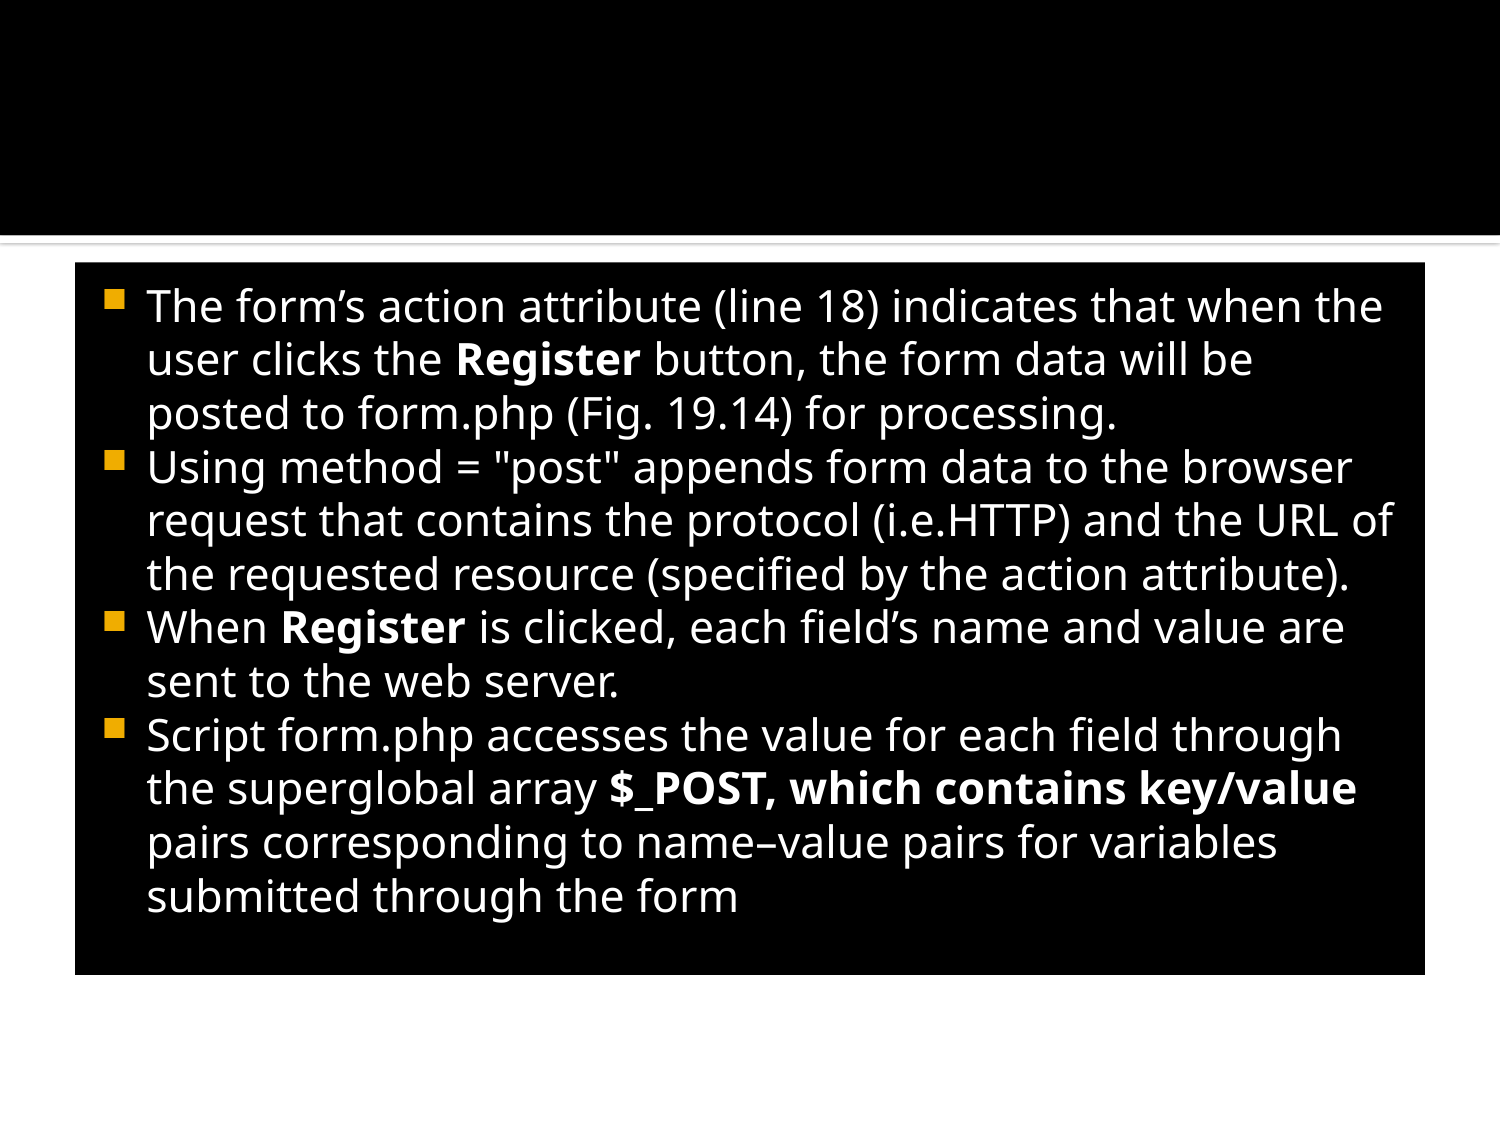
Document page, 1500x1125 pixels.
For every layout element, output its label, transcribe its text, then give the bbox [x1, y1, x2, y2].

list The form’s action attribute (line 18) indicates that when the user clicks the Register button, the form data will be posted to form.php (Fig. 19.14) for processing. Using method = "post" appends form data to the browser request that contains the protocol (i.e.HTTP) and the URL of the requested resource (specified by the action attribute). When Register is clicked, each field’s name and value are sent to the web server. Script form.php accesses the value for each field through the superglobal array $_POST, which contains key/value pairs corresponding to name–value pairs for variables submitted through the form [75, 262, 1425, 975]
